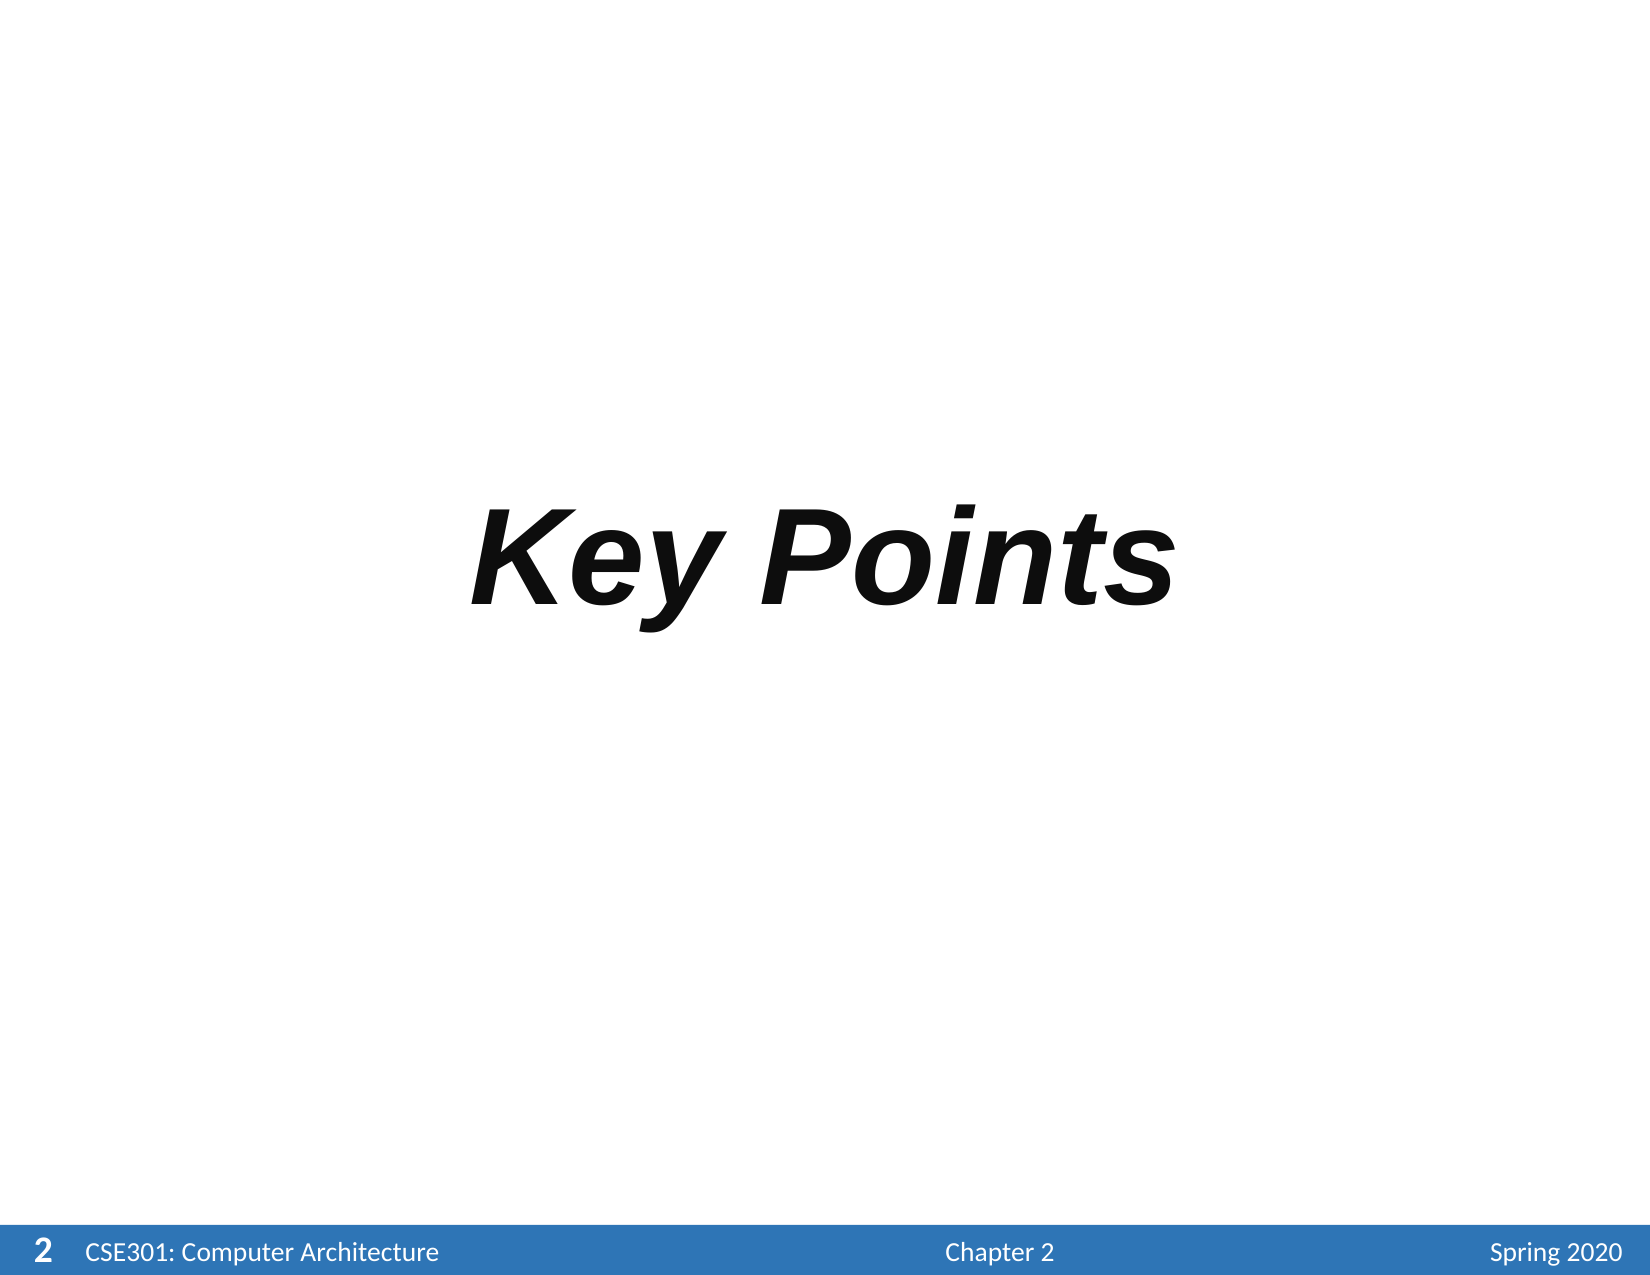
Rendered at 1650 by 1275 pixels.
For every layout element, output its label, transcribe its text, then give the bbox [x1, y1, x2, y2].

title Key Points [113, 462, 1537, 658]
